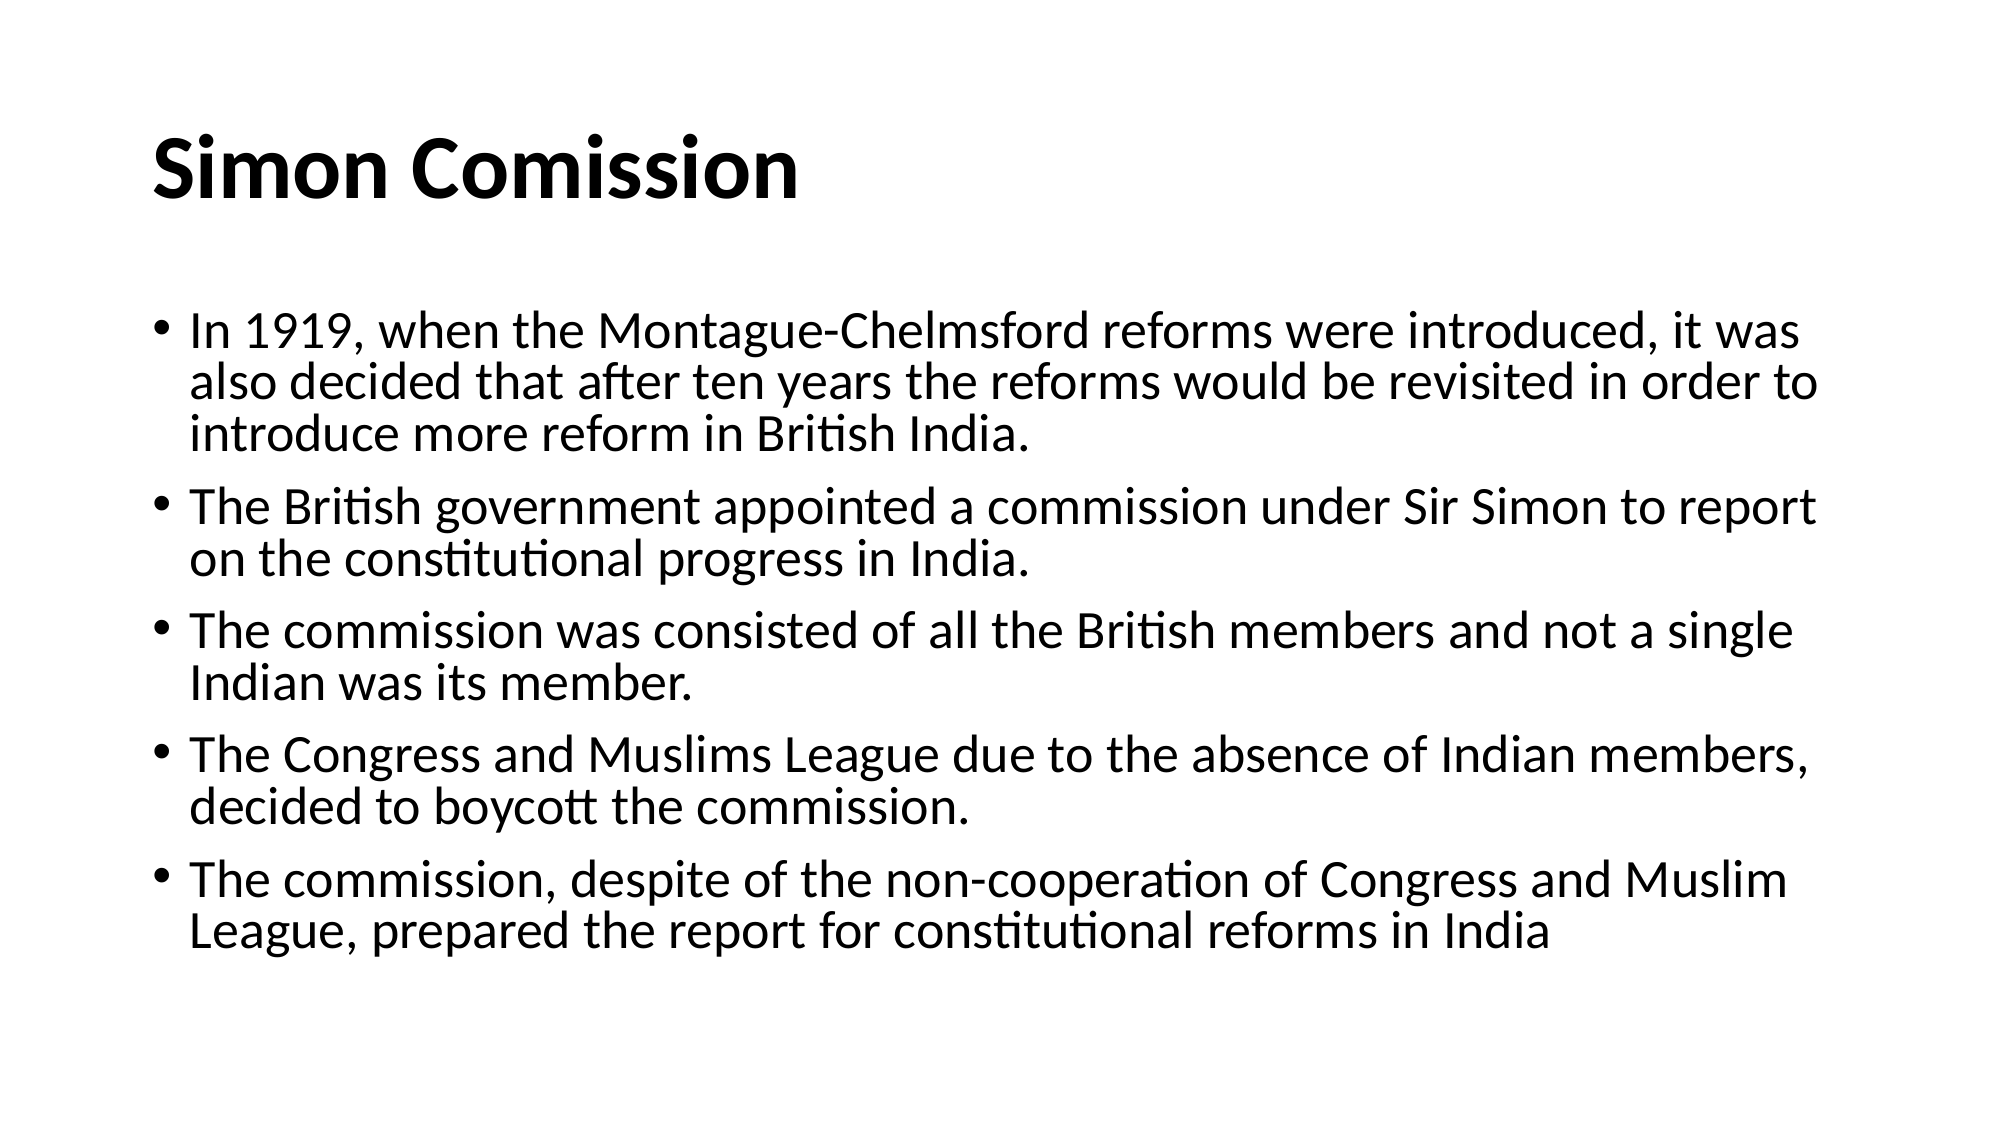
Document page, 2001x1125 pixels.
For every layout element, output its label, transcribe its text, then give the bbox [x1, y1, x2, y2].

title Simon Comission [137, 59, 1863, 278]
list In 1919, when the Montague-Chelmsford reforms were introduced, it was also decided that after ten years the reforms would be revisited in order to introduce more reform in British India. The British government appointed a commission under Sir Simon to report on the constitutional progress in India. The commission was consisted of all the British members and not a single Indian was its member. The Congress and Muslims League due to the absence of Indian members, decided to boycott the commission. The commission, despite of the non-cooperation of Congress and Muslim League, prepared the report for constitutional reforms in India [137, 299, 1863, 1014]
